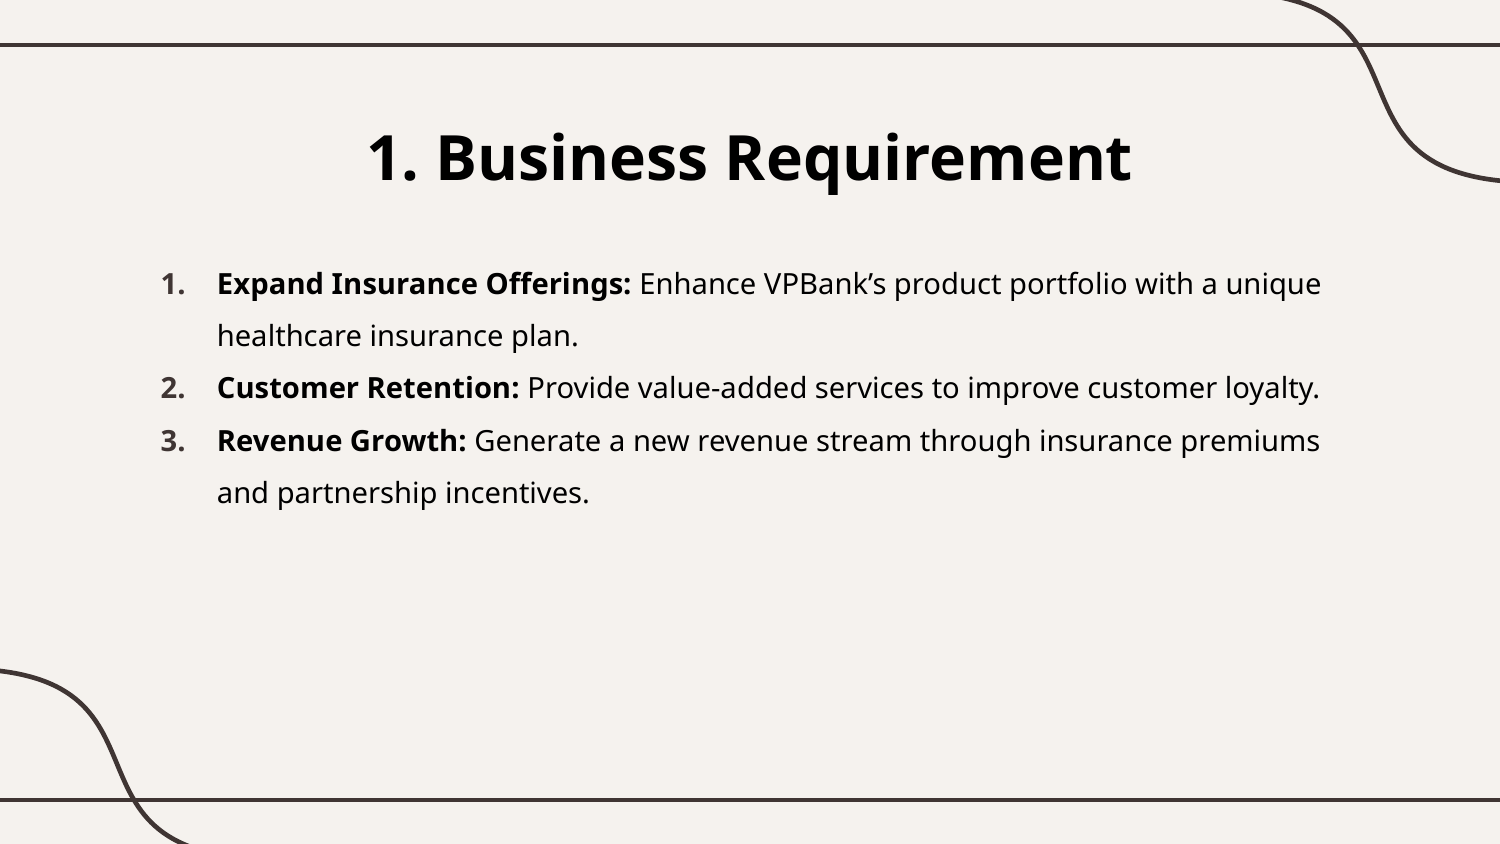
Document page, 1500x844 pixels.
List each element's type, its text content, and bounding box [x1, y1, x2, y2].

subtitle Expand Insurance Offerings: Enhance VPBank’s product portfolio with a unique healthcare insurance plan. Customer Retention: Provide value-added services to improve customer loyalty. Revenue Growth: Generate a new revenue stream through insurance premiums and partnership incentives. [126, 232, 1374, 729]
title 1. Business Requirement [284, 102, 1216, 197]
